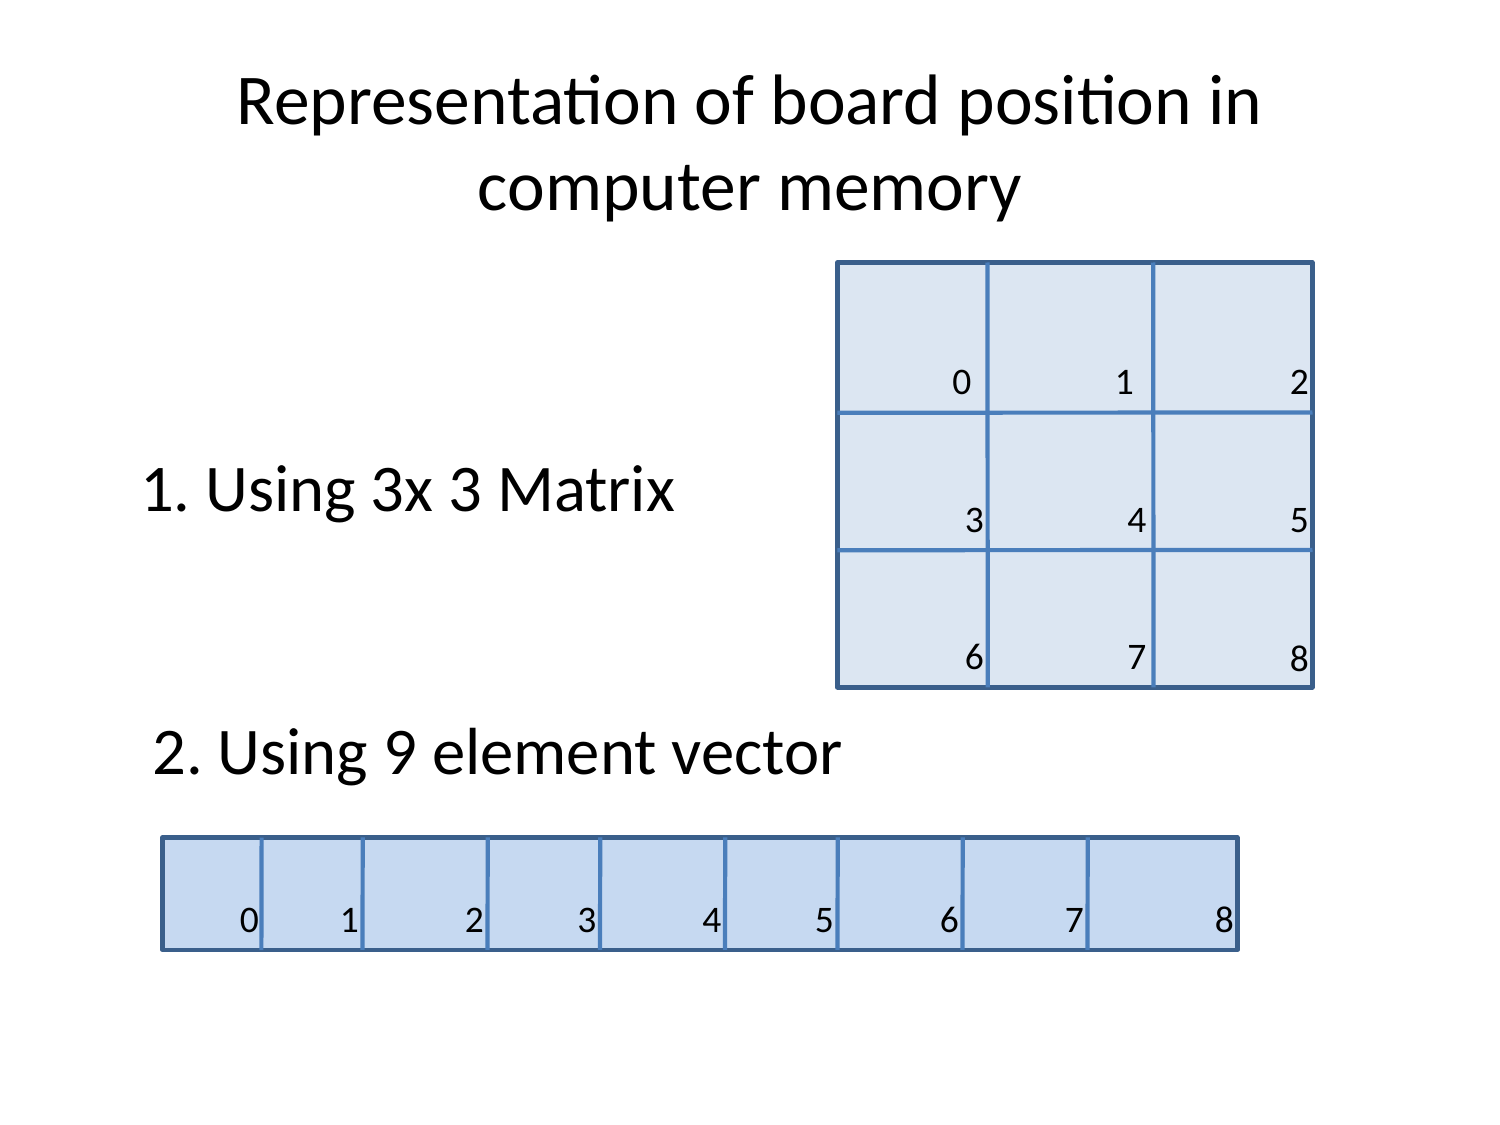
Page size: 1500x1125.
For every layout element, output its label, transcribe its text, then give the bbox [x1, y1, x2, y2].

title Representation of board position in computer memory [75, 45, 1425, 233]
text_box 2. Using 9 element vector [137, 699, 938, 825]
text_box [162, 837, 1238, 951]
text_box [837, 262, 1313, 688]
list 1. Using 3x 3 Matrix [125, 437, 750, 563]
